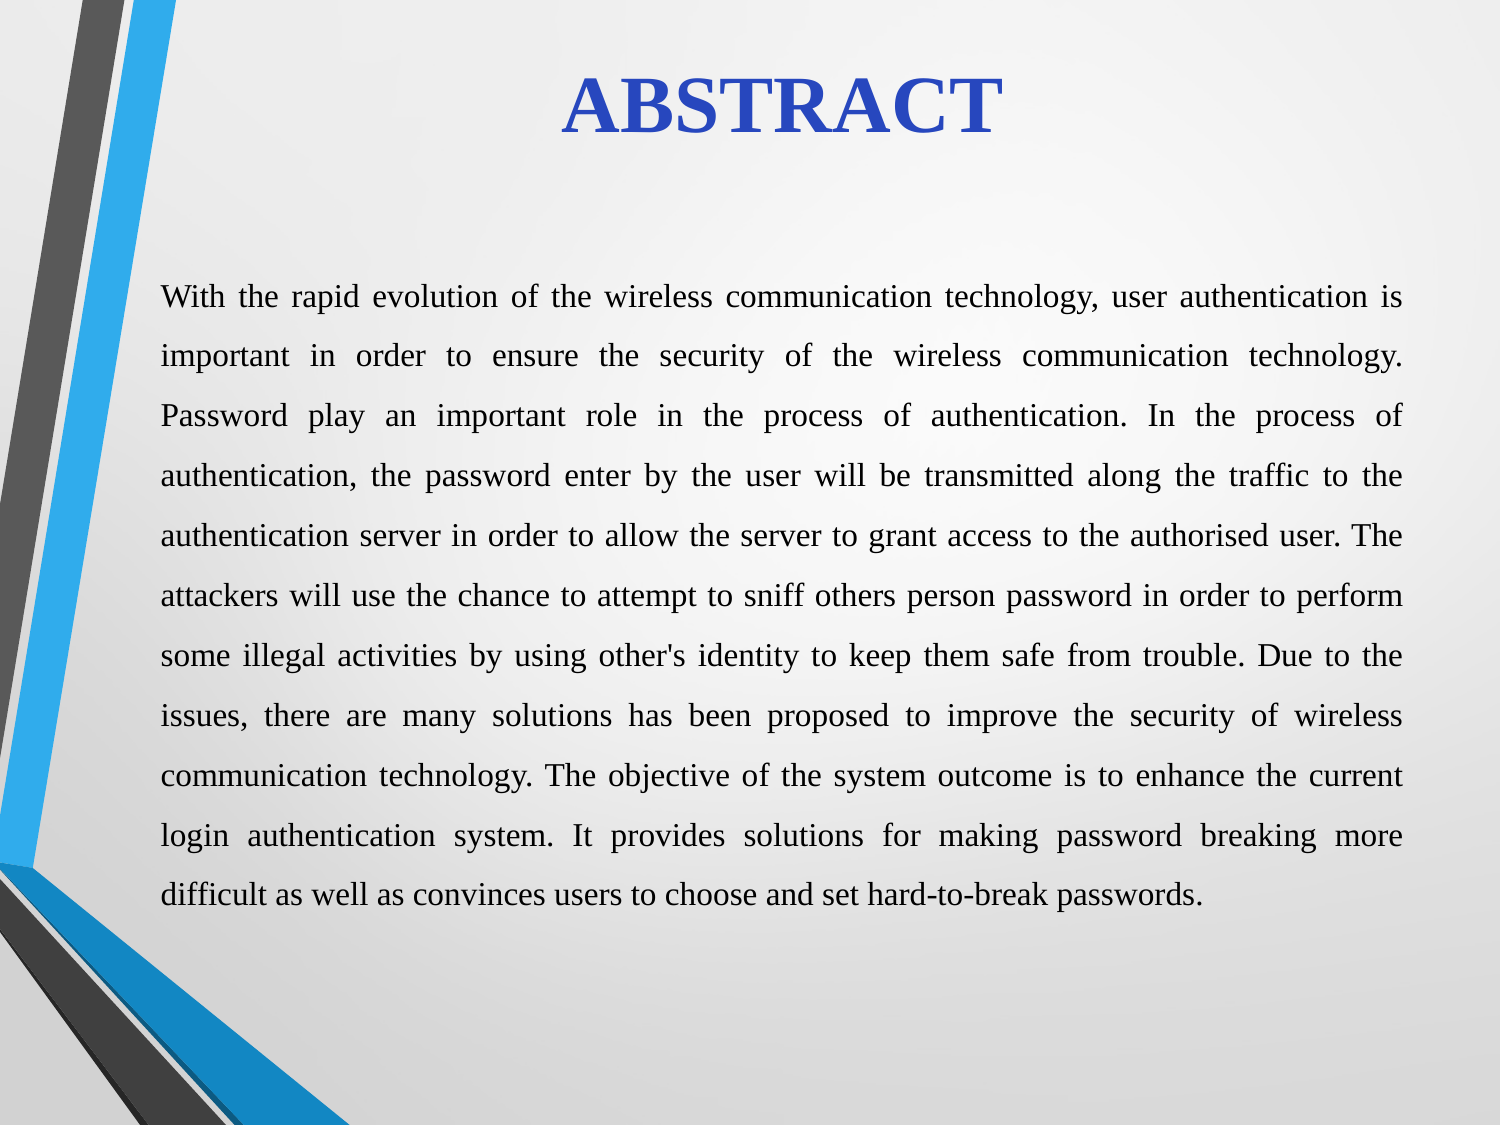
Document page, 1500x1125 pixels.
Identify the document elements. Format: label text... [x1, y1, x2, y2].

title ABSTRACT [262, 62, 1304, 133]
list With the rapid evolution of the wireless communication technology, user authentication is important in order to ensure the security of the wireless communication technology. Password play an important role in the process of authentication. In the process of authentication, the password enter by the user will be transmitted along the traffic to the authentication server in order to allow the server to grant access to the authorised user. The attackers will use the chance to attempt to sniff others person password in order to perform some illegal activities by using other's identity to keep them safe from trouble. Due to the issues, there are many solutions has been proposed to improve the security of wireless communication technology. The objective of the system outcome is to enhance the current login authentication system. It provides solutions for making password breaking more difficult as well as convinces users to choose and set hard-to-break passwords. [145, 133, 1421, 1034]
